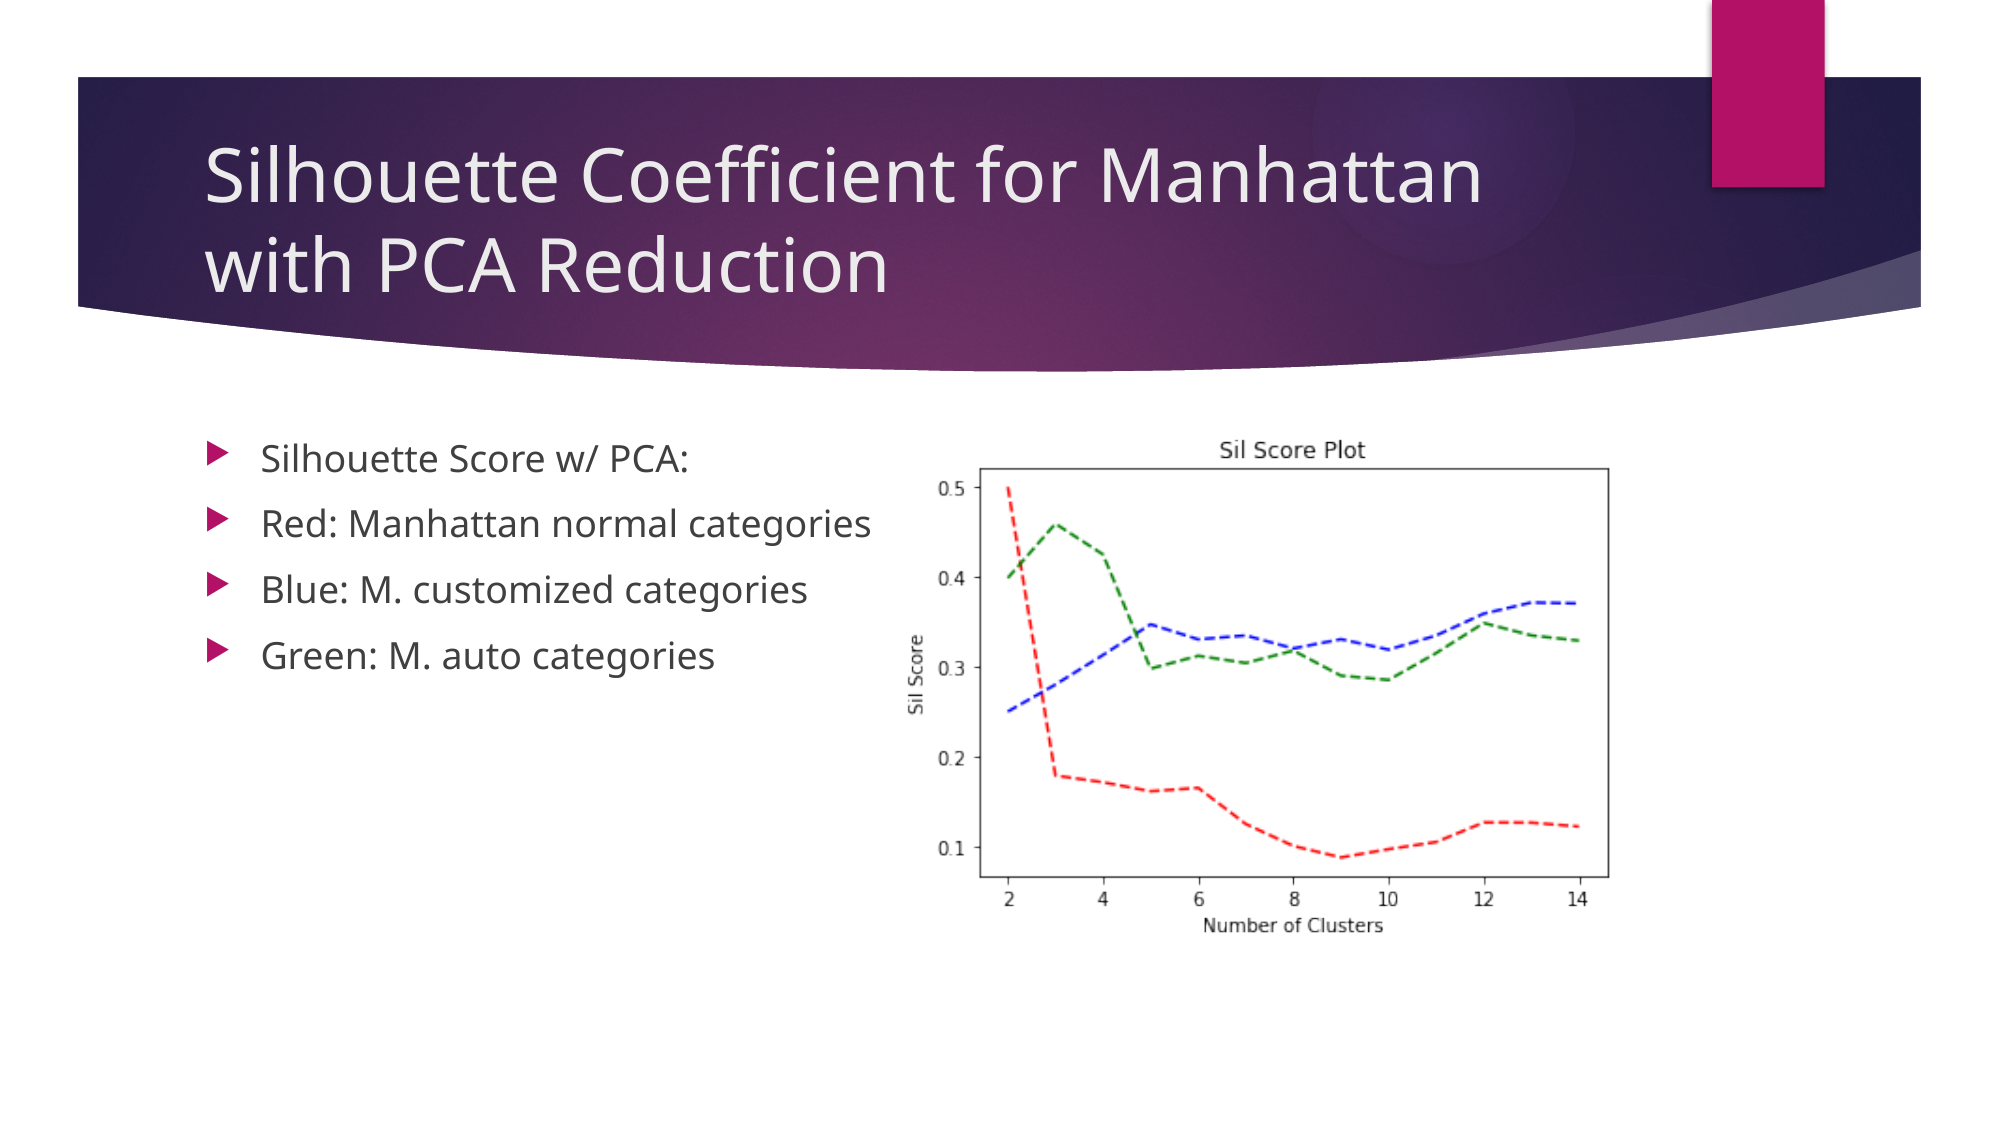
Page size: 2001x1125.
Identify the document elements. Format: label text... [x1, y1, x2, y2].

title Silhouette Coefficient for Manhattan with PCA Reduction [189, 159, 1627, 276]
list Silhouette Score w/ PCA: Red: Manhattan normal categories Blue: M. customized categories Green: M. auto categories [189, 427, 1638, 988]
picture [897, 426, 1627, 949]
